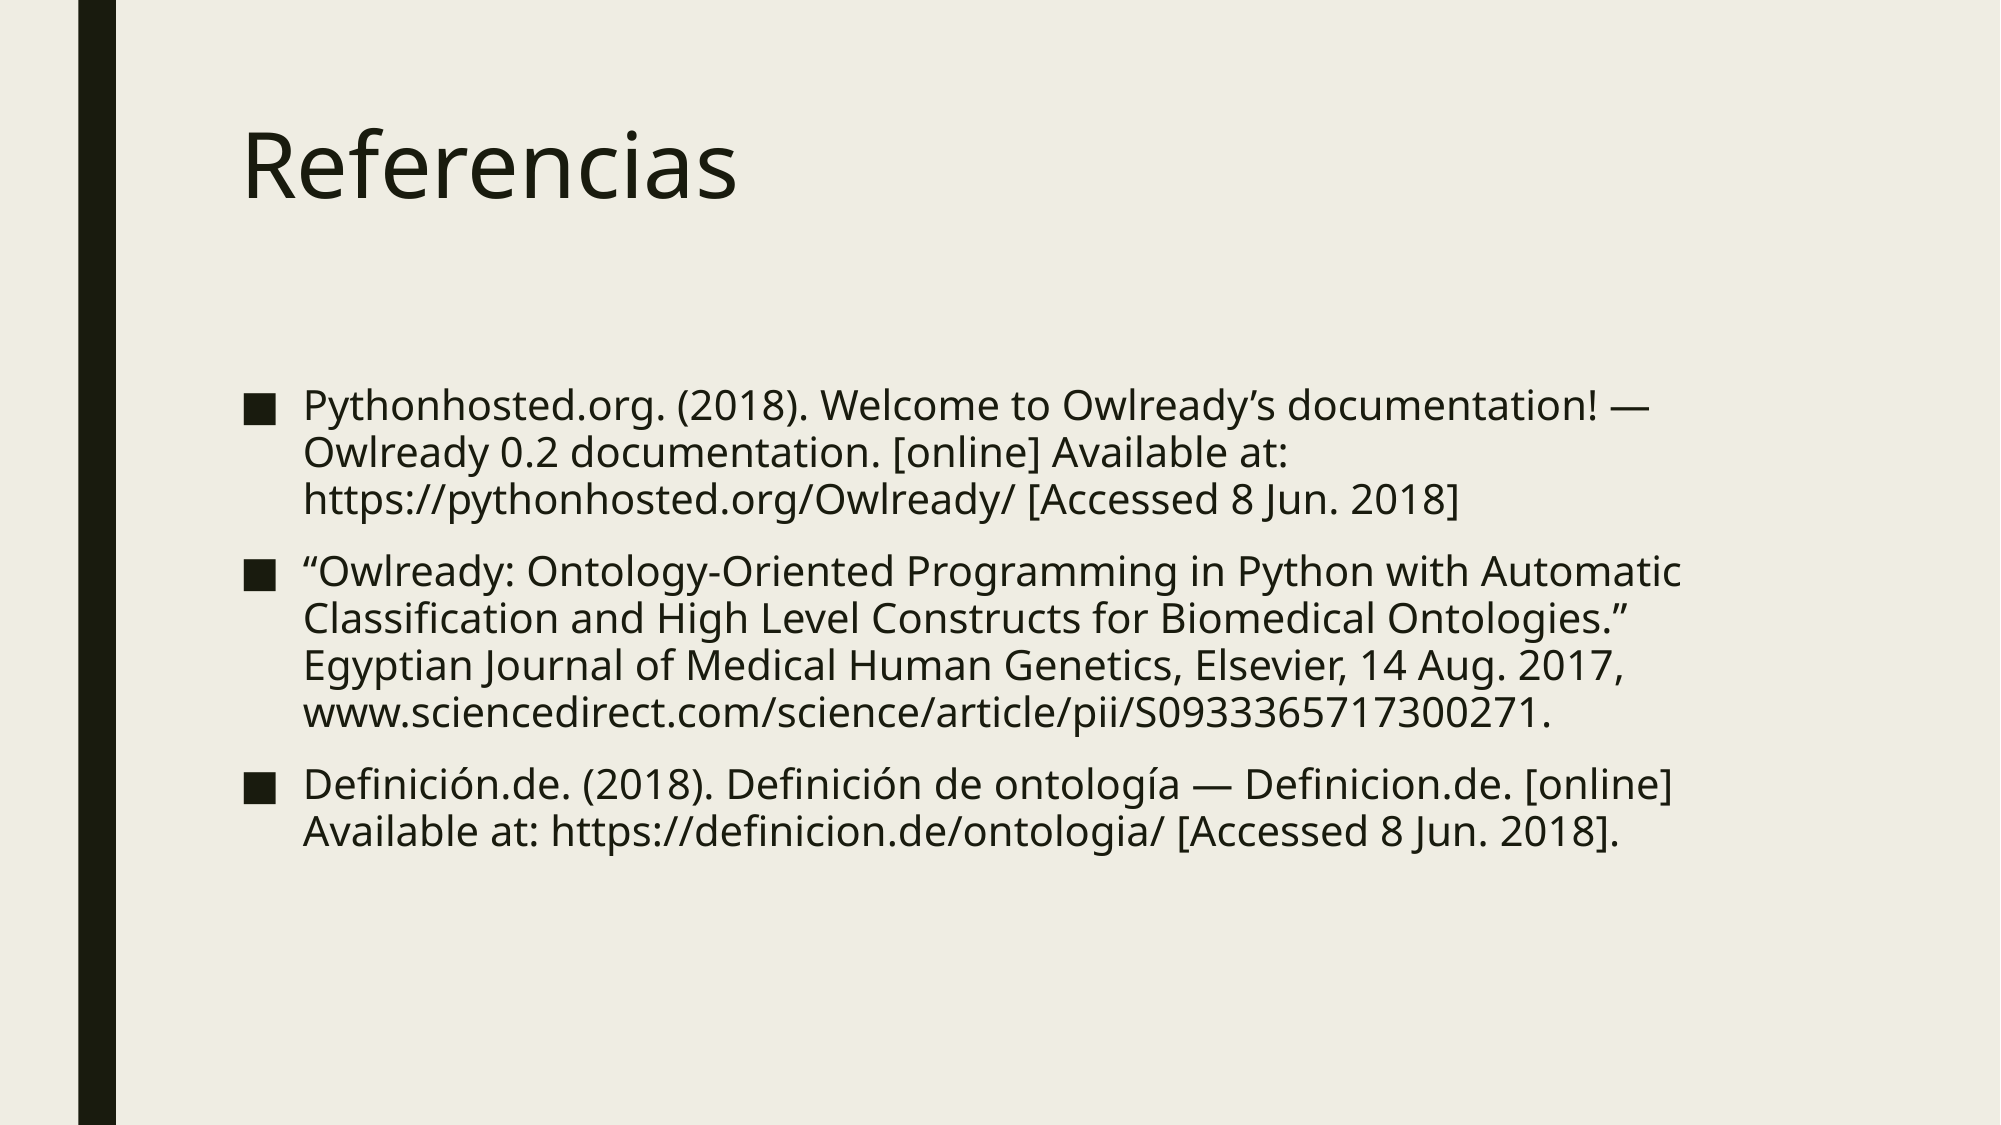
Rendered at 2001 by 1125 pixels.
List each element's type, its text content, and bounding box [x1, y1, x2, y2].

title Referencias [225, 112, 1800, 357]
list Pythonhosted.org. (2018). Welcome to Owlready’s documentation! — Owlready 0.2 documentation. [online] Available at: https://pythonhosted.org/Owlready/ [Accessed 8 Jun. 2018] “Owlready: Ontology-Oriented Programming in Python with Automatic Classification and High Level Constructs for Biomedical Ontologies.” Egyptian Journal of Medical Human Genetics, Elsevier, 14 Aug. 2017, www.sciencedirect.com/science/article/pii/S0933365717300271. Definición.de. (2018). Definición de ontología — Definicion.de. [online] Available at: https://definicion.de/ontologia/ [Accessed 8 Jun. 2018]. [225, 375, 1800, 963]
